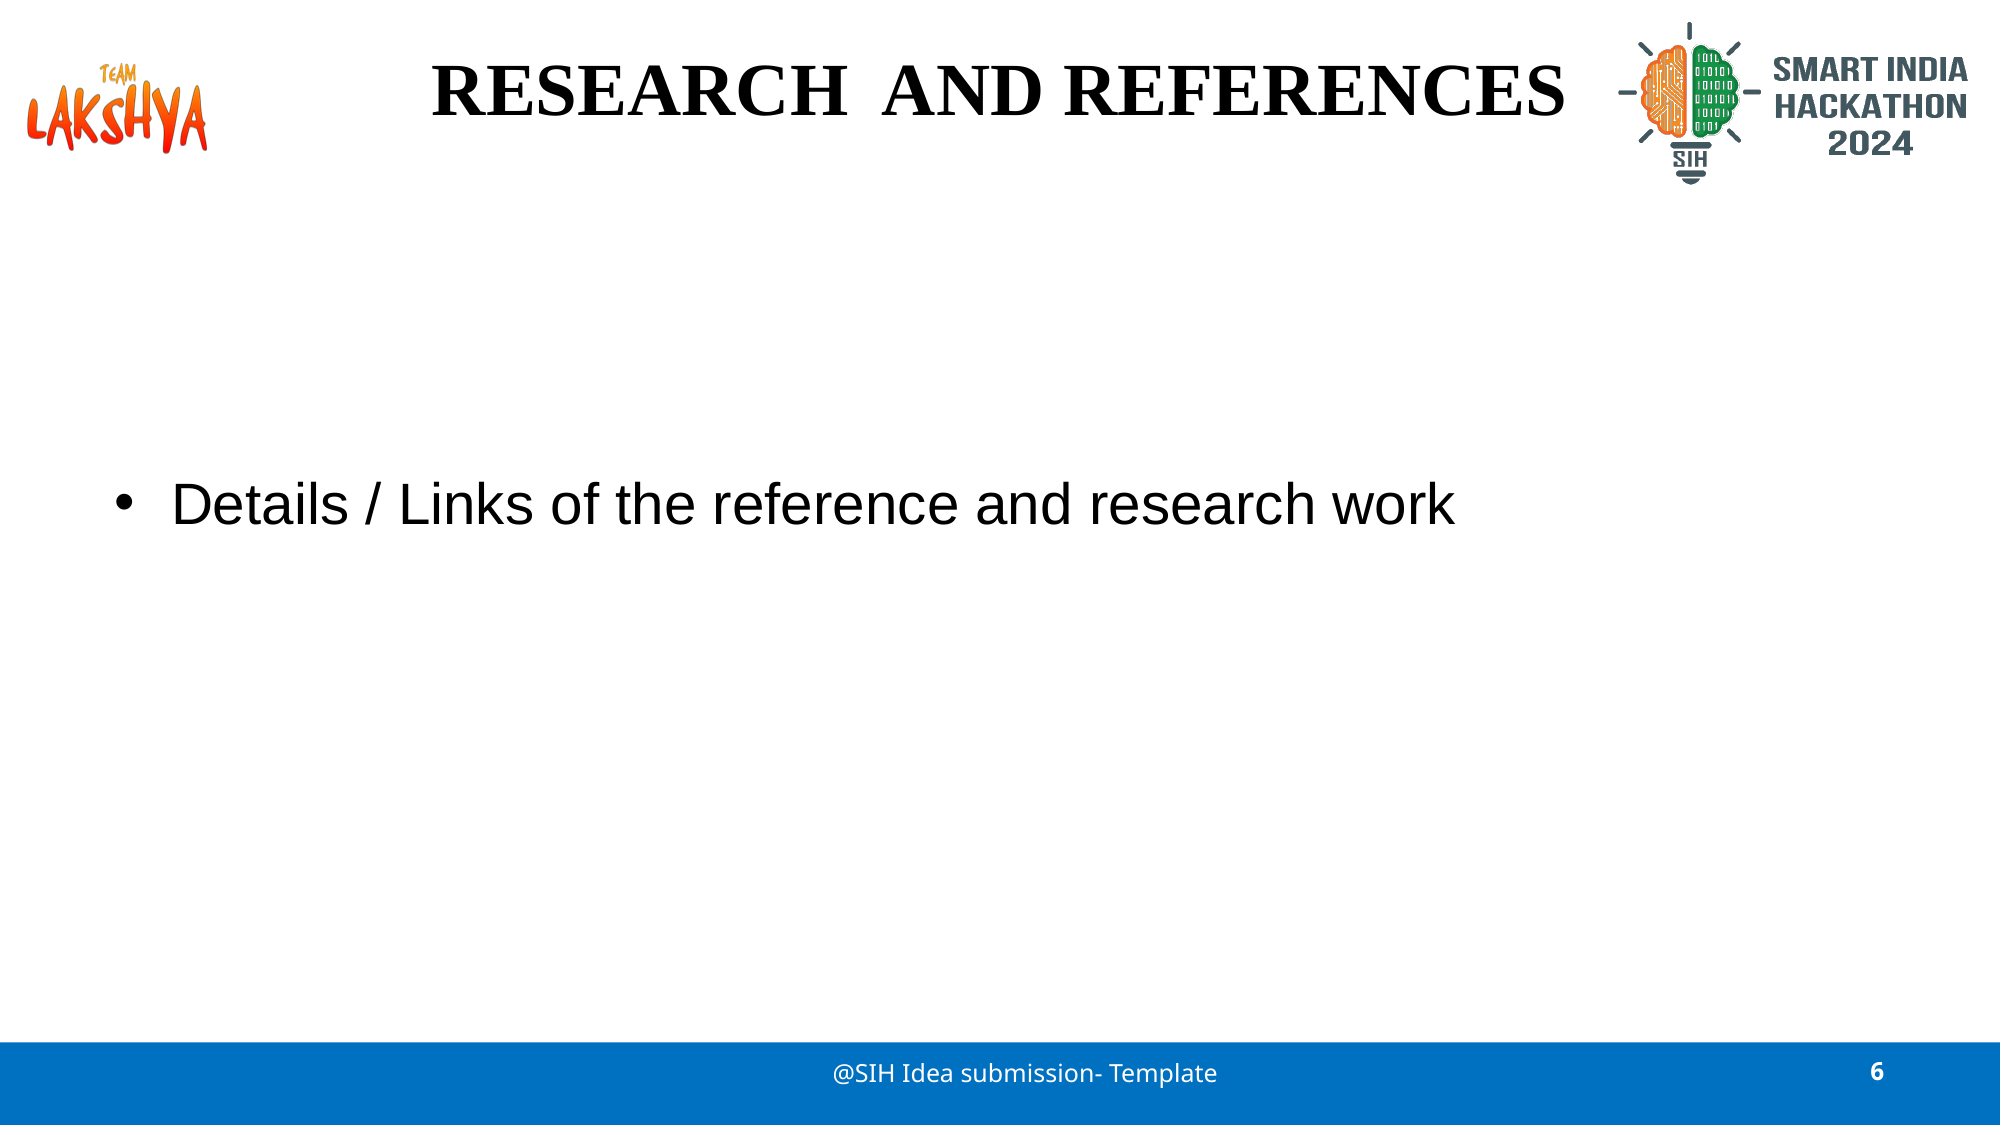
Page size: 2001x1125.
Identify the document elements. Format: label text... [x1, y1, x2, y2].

title RESEARCH AND REFERENCES [237, 0, 1901, 180]
footer @SIH Idea submission- Template [762, 1042, 1289, 1103]
slide_number 6 [1433, 1042, 1900, 1103]
text_box [0, 1042, 2000, 1125]
picture [0, 0, 236, 236]
text_box Details / Links of the reference and research work [99, 458, 1640, 544]
picture [1607, 13, 1977, 202]
